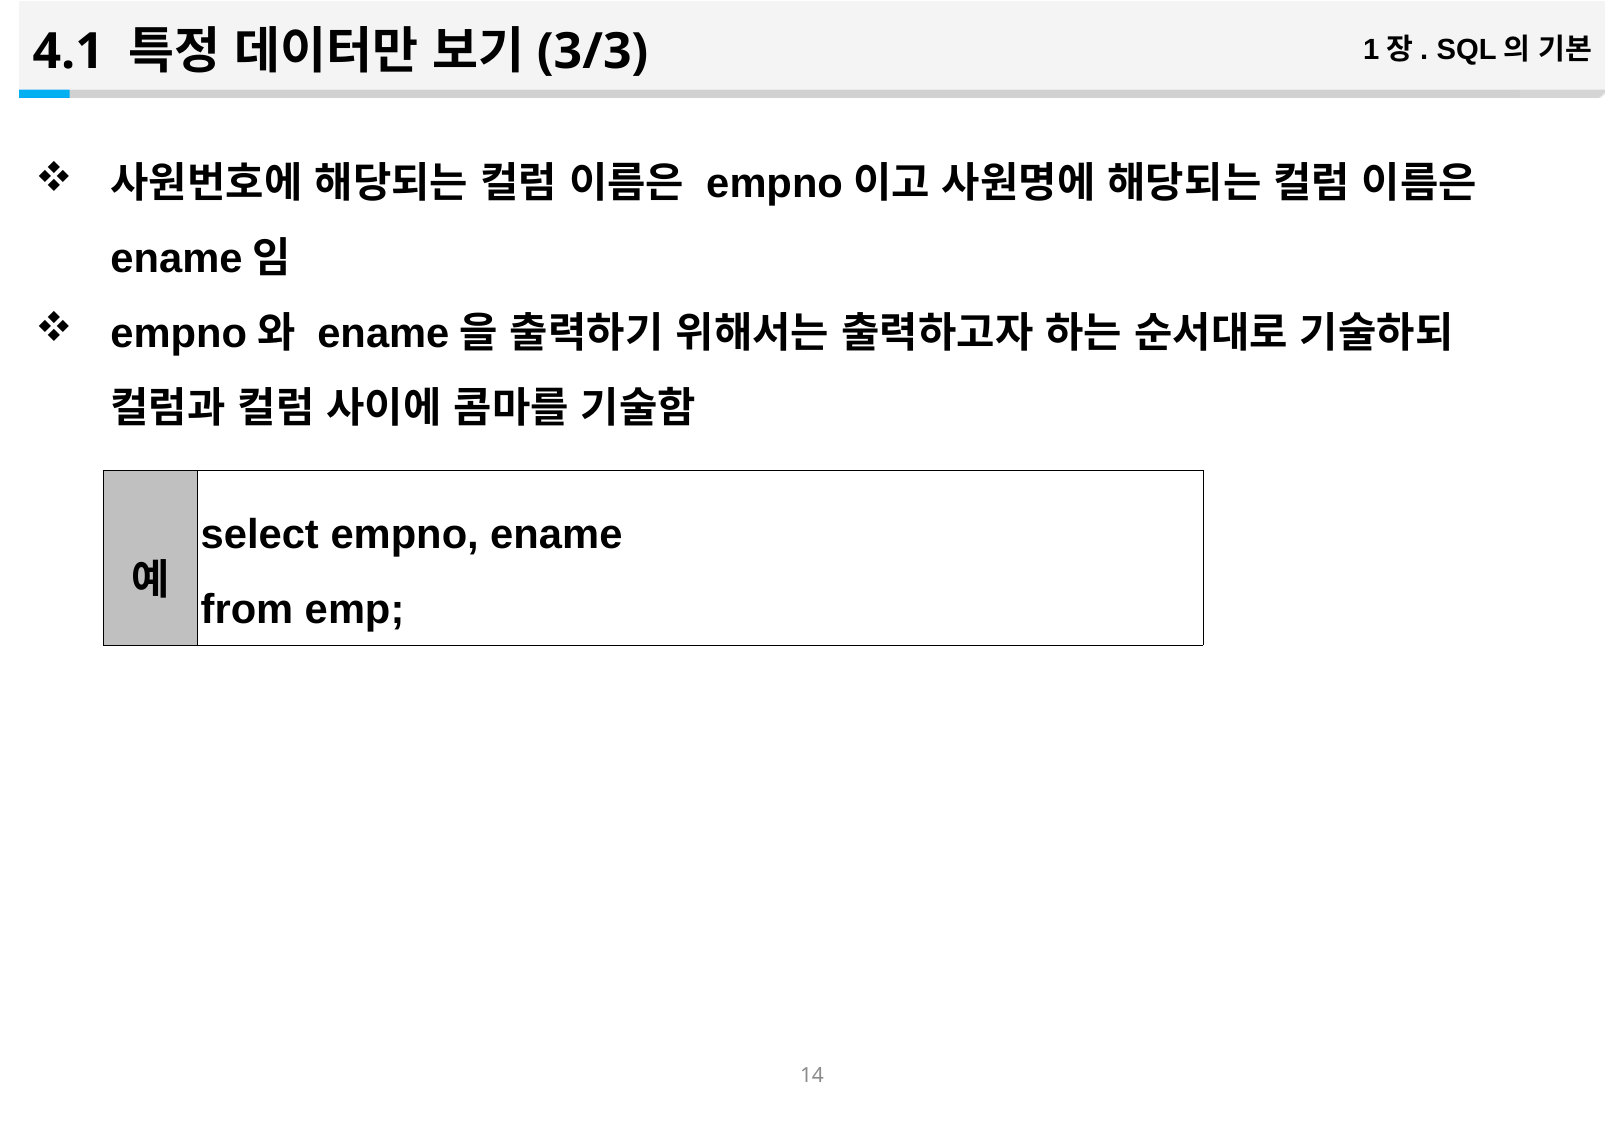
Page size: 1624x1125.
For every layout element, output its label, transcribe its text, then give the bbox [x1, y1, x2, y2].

table_header 예 [104, 471, 197, 645]
list 4.1 특정 데이터만 보기(3/3) [17, 11, 1167, 85]
slide_number 13 [622, 1045, 1002, 1106]
picture [19, 1, 1605, 98]
text_box 1장. SQL의 기본 [1348, 22, 1608, 73]
text_box 사원번호에 해당되는 컬럼 이름은 empno이고 사원명에 해당되는 컬럼 이름은 ename임 empno와 ename을 출력하기 위해서는 출력하고자 하는 순서대로 기술하되 컬럼과 컬럼 사이에 콤마를 기술함 [20, 123, 1602, 514]
table_header select empno, ename from emp; [198, 471, 1203, 645]
